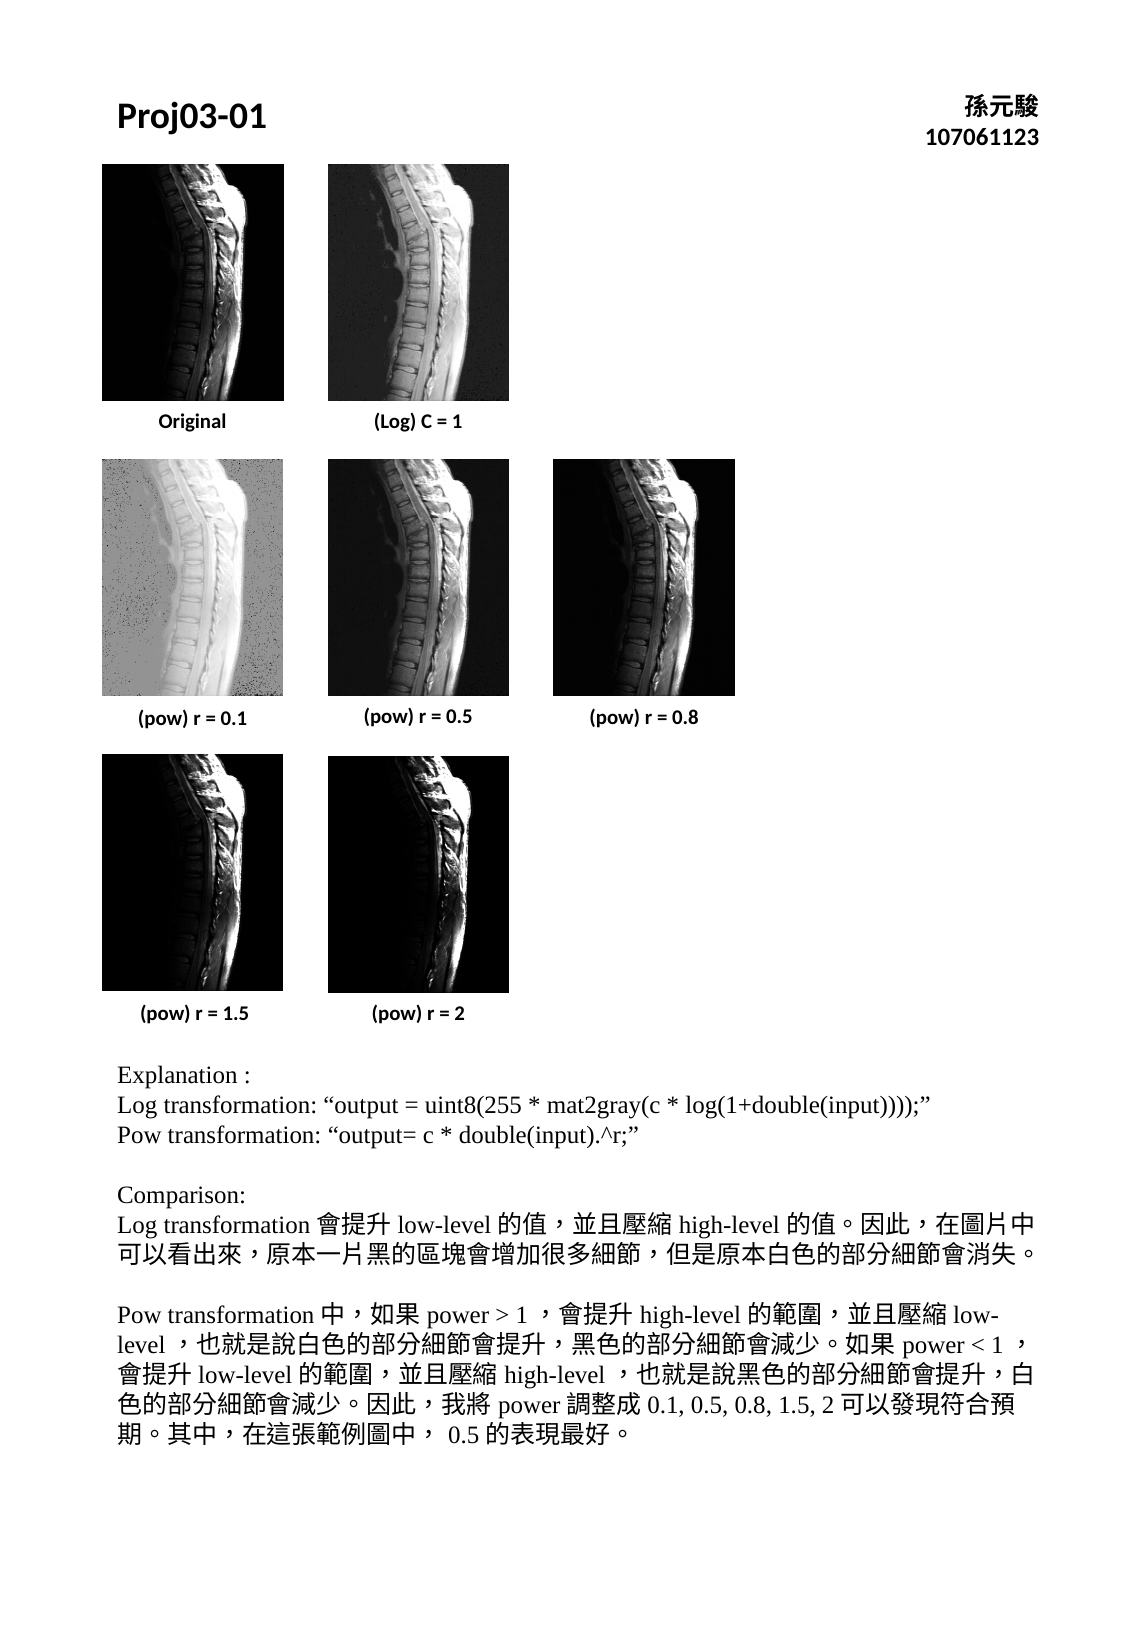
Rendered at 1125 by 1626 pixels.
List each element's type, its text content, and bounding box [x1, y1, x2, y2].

text_box (Log) C = 1 [359, 401, 478, 441]
picture [328, 756, 509, 993]
text_box 孫元駿 107061123 [491, 83, 1055, 158]
text_box Explanation : Log transformation: “output = uint8(255 * mat2gray(c * log(1+double(input))));” Pow transformation: “output= c * double(input).^r;” Comparison: Log transformation會提升low-level的值，並且壓縮high-level的值。因此，在圖片中可以看出來，原本一片黑的區塊會增加很多細節，但是原本白色的部分細節會消失。 Pow transformation中，如果power > 1，會提升high-level的範圍，並且壓縮low-level，也就是說白色的部分細節會提升，黑色的部分細節會減少。如果power < 1，會提升low-level的範圍，並且壓縮high-level，也就是說黑色的部分細節會提升，白色的部分細節會減少。因此，我將power調整成0.1, 0.5, 0.8, 1.5, 2可以發現符合預期。其中，在這張範例圖中，0.5的表現最好。 [102, 1051, 1055, 1456]
text_box (pow) r = 0.1 [123, 697, 263, 738]
text_box Original [143, 401, 242, 441]
picture [102, 459, 283, 696]
picture [102, 164, 284, 401]
text_box (pow) r = 0.5 [348, 696, 488, 736]
picture [553, 459, 735, 696]
text_box Proj03-01 [102, 83, 491, 144]
text_box (pow) r = 1.5 [125, 992, 264, 1033]
picture [328, 459, 509, 696]
text_box (pow) r = 0.8 [574, 696, 714, 737]
text_box (pow) r = 2 [356, 993, 480, 1033]
picture [328, 164, 510, 401]
picture [102, 754, 283, 991]
